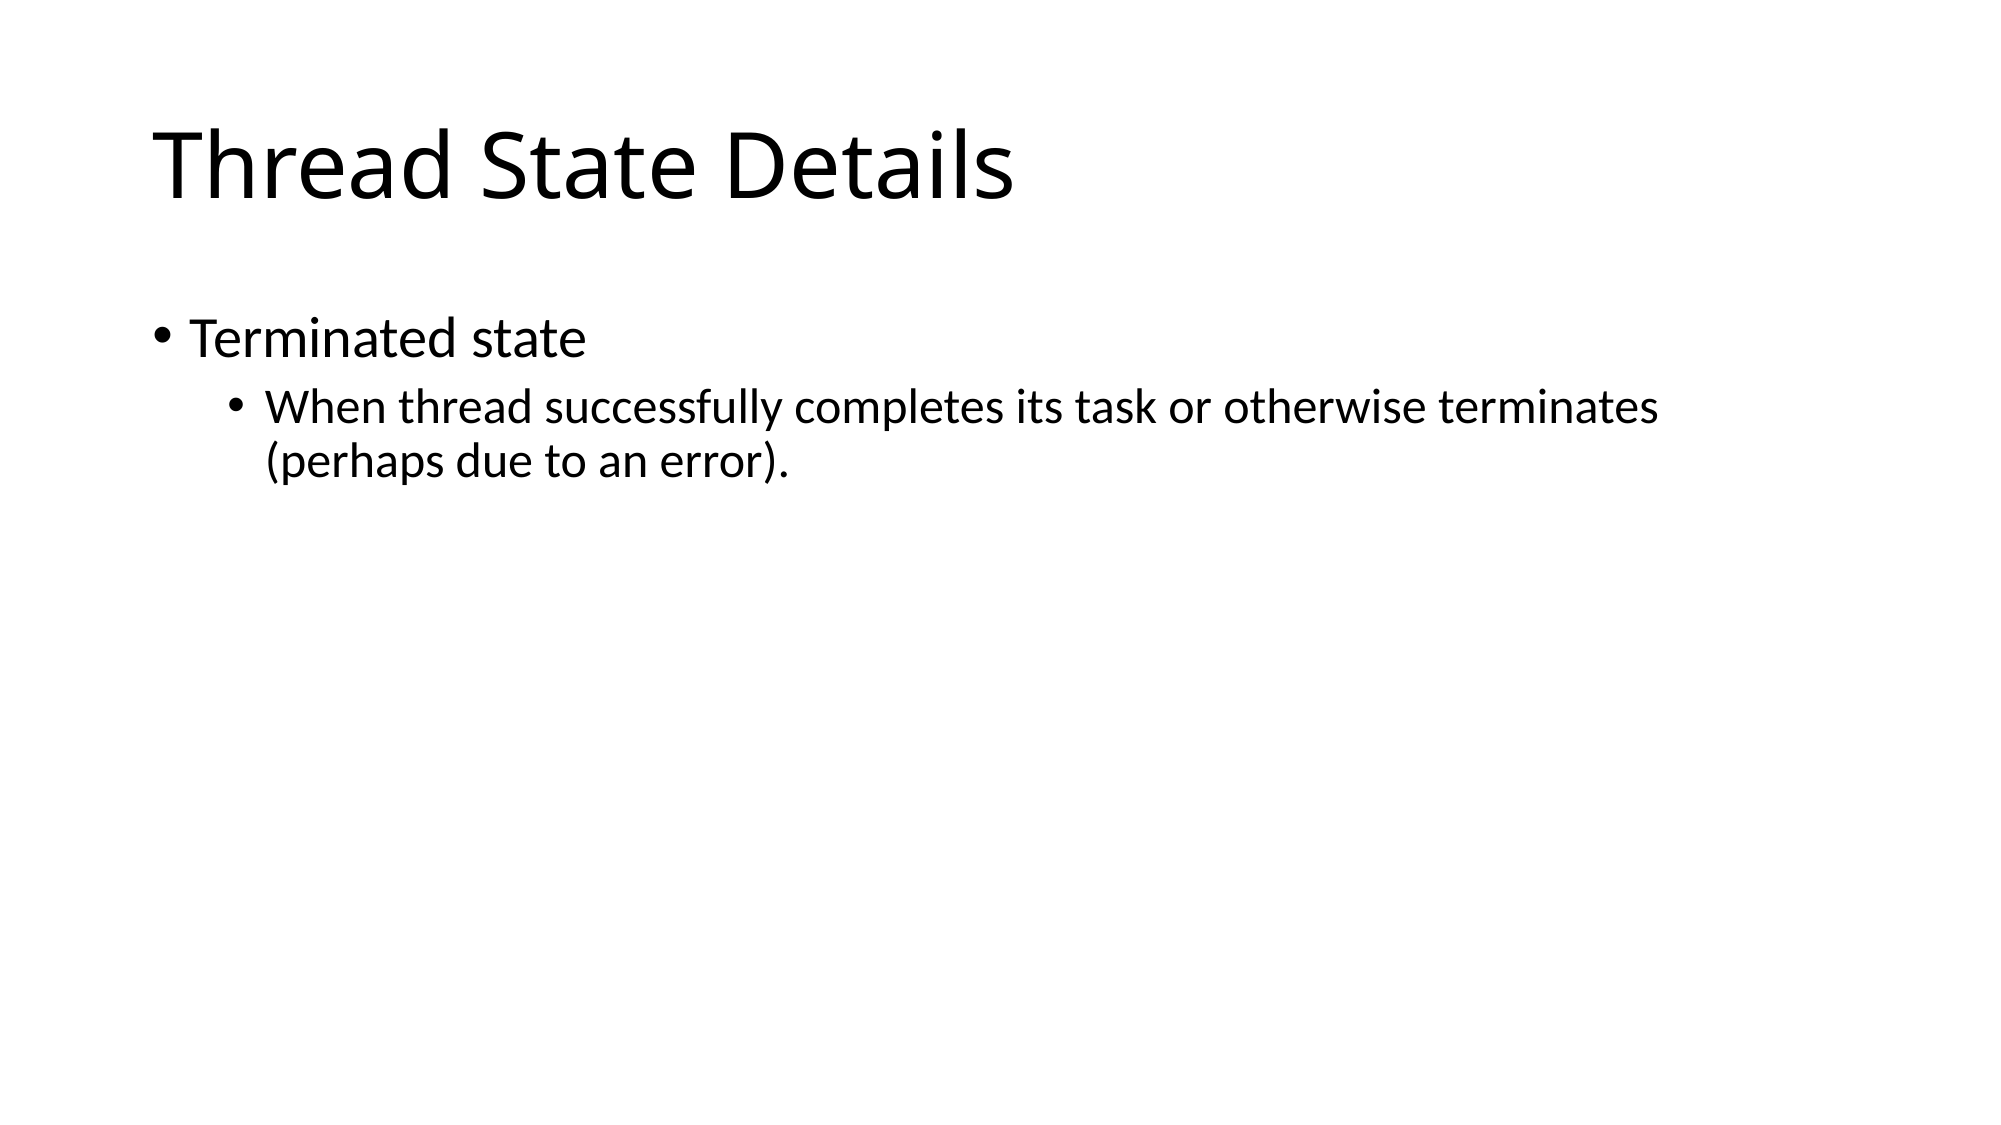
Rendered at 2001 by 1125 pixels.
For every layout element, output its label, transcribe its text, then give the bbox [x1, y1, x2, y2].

title Thread State Details [137, 59, 1863, 278]
list Terminated state When thread successfully completes its task or otherwise terminates (perhaps due to an error). [137, 299, 1863, 1014]
